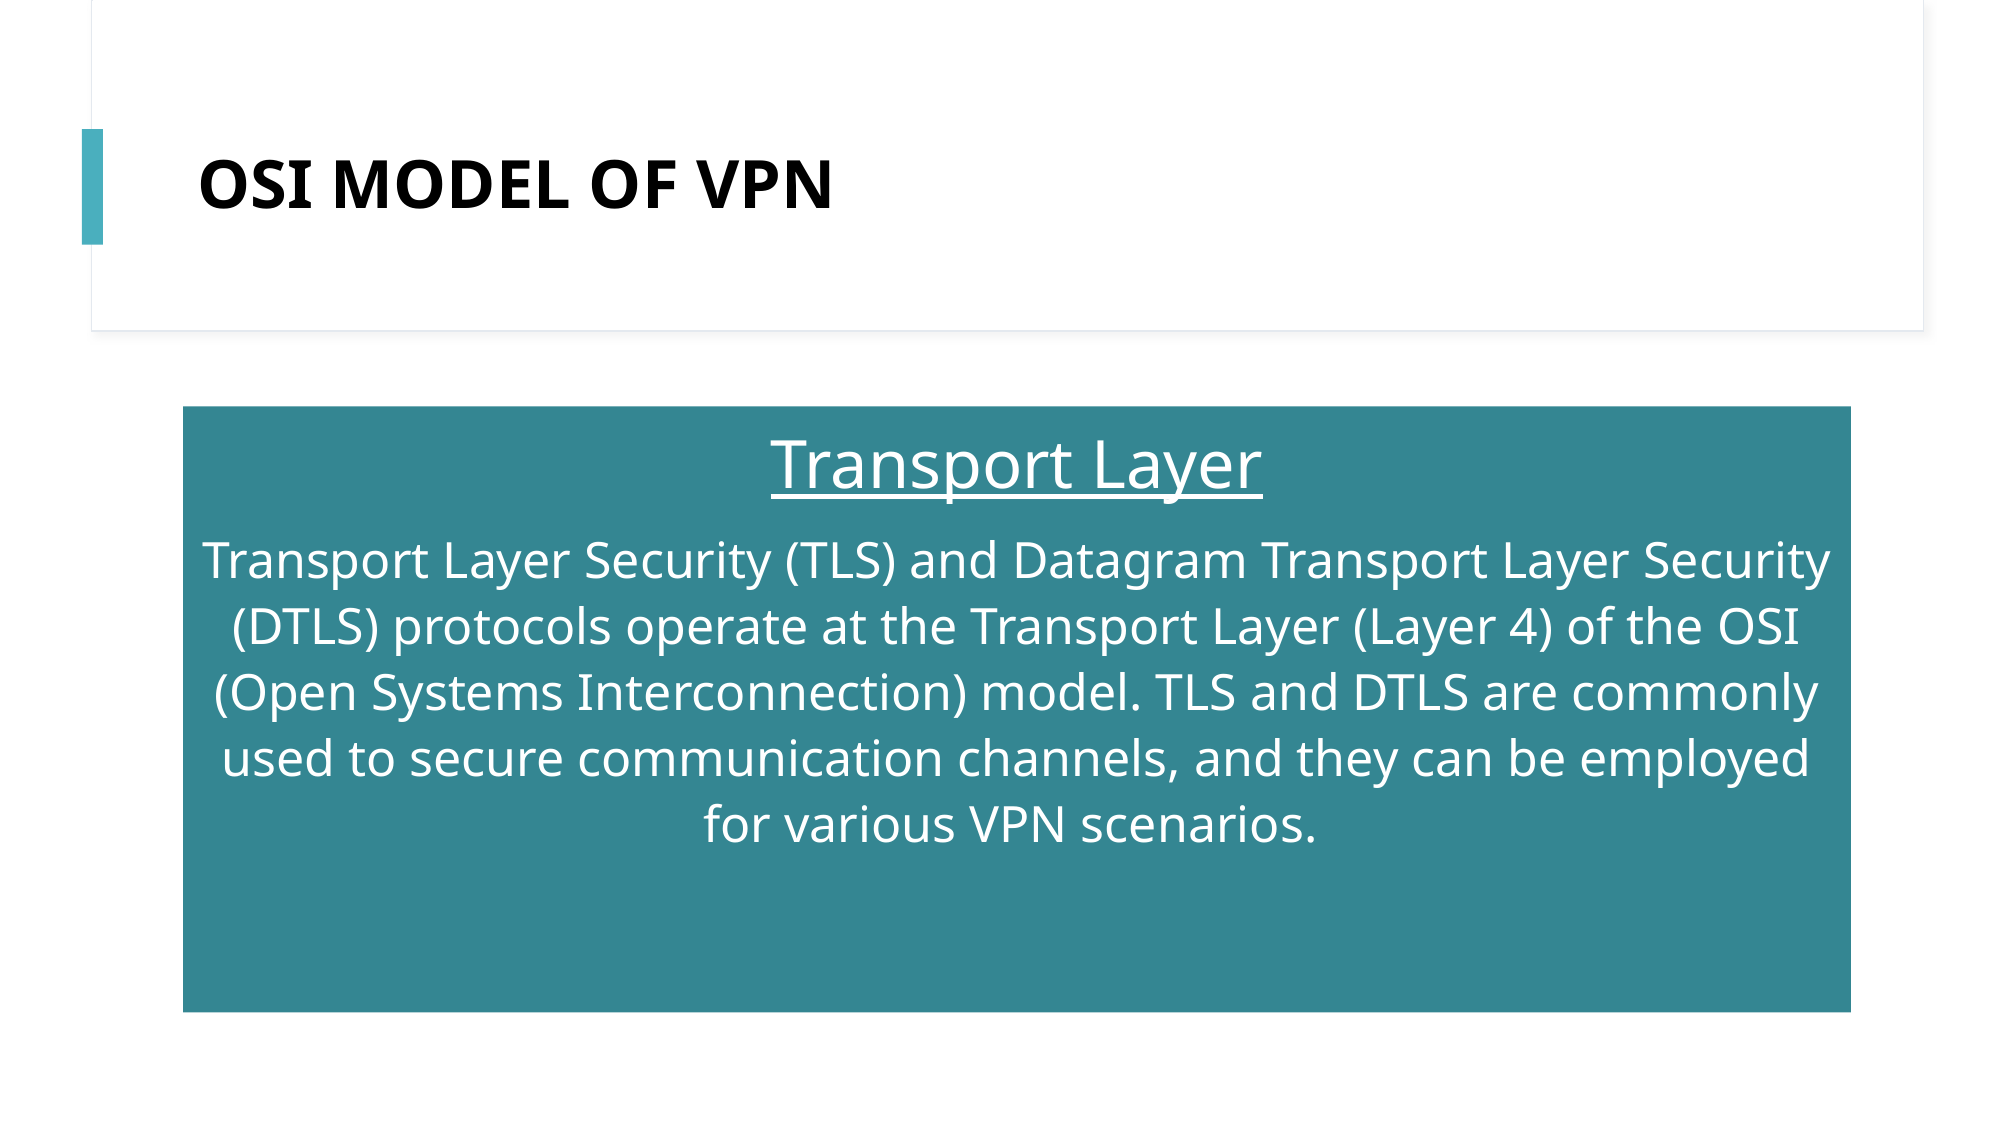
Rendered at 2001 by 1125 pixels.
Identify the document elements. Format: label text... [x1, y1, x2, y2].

title OSI MODEL OF VPN [183, 90, 1851, 284]
list Transport Layer Transport Layer Security (TLS) and Datagram Transport Layer Security (DTLS) protocols operate at the Transport Layer (Layer 4) of the OSI (Open Systems Interconnection) model. TLS and DTLS are commonly used to secure communication channels, and they can be employed for various VPN scenarios. [183, 406, 1851, 1013]
